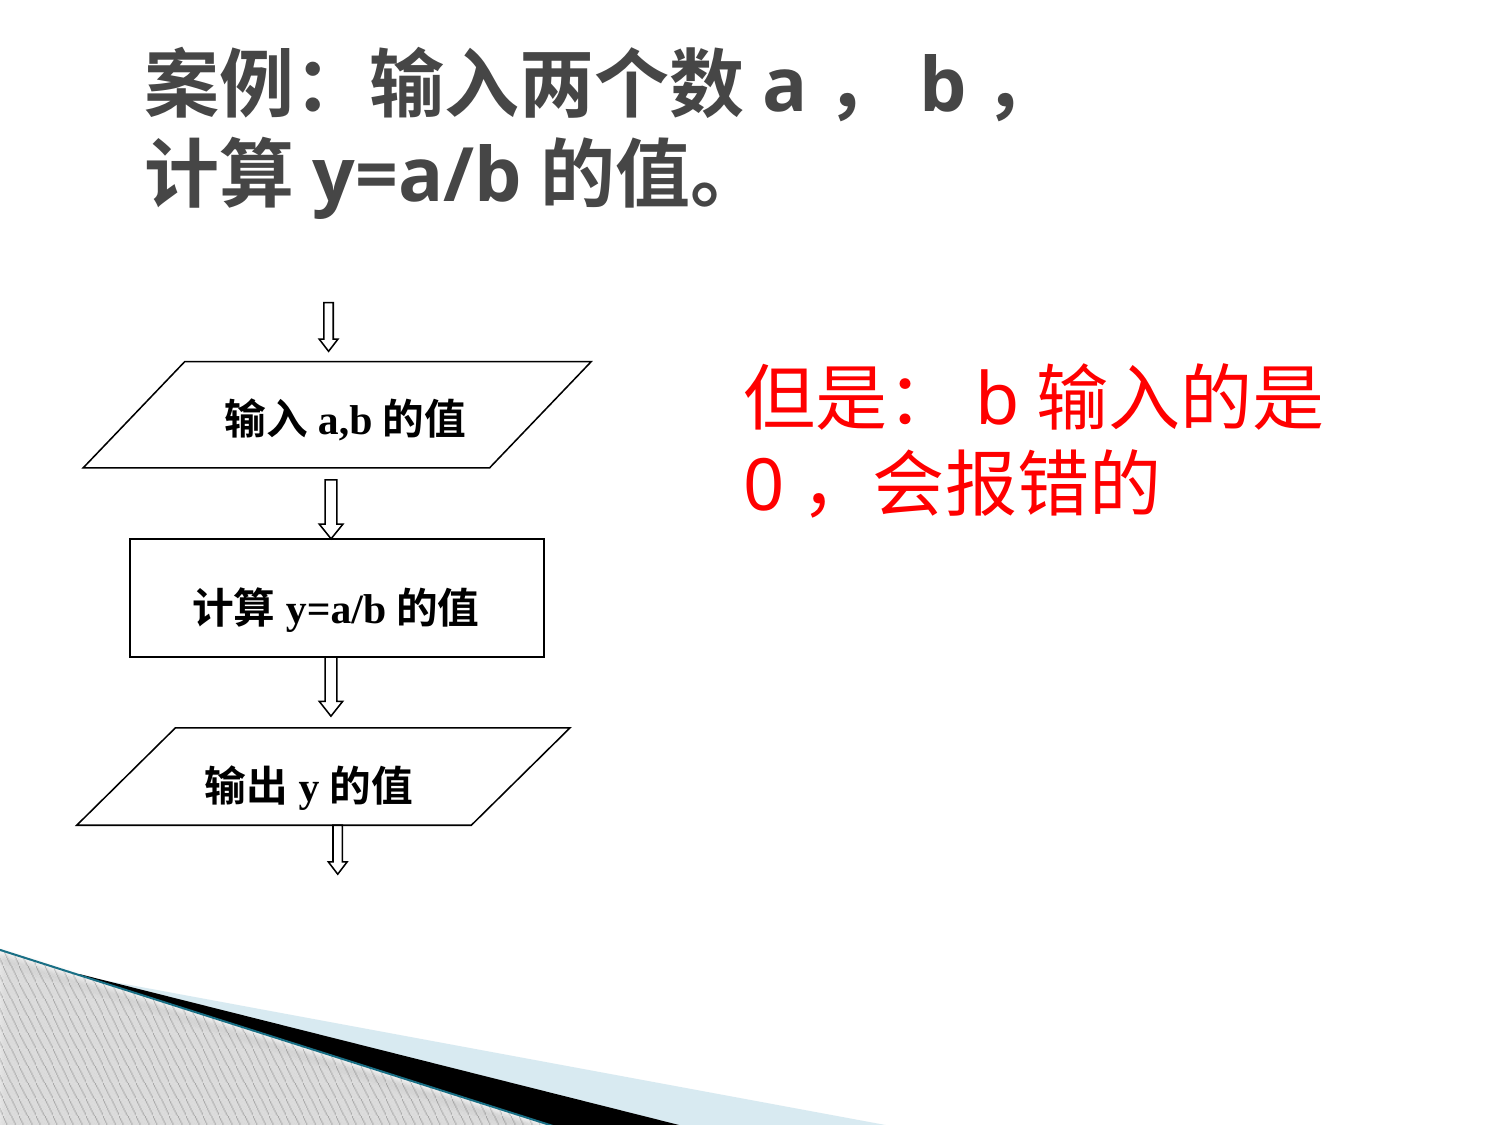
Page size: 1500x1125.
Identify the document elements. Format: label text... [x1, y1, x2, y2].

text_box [76, 302, 592, 875]
title 案例：输入两个数a，b， 计算y=a/b的值。 [130, 20, 1313, 233]
text_box 但是：b输入的是0，会报错的 [728, 345, 1422, 533]
